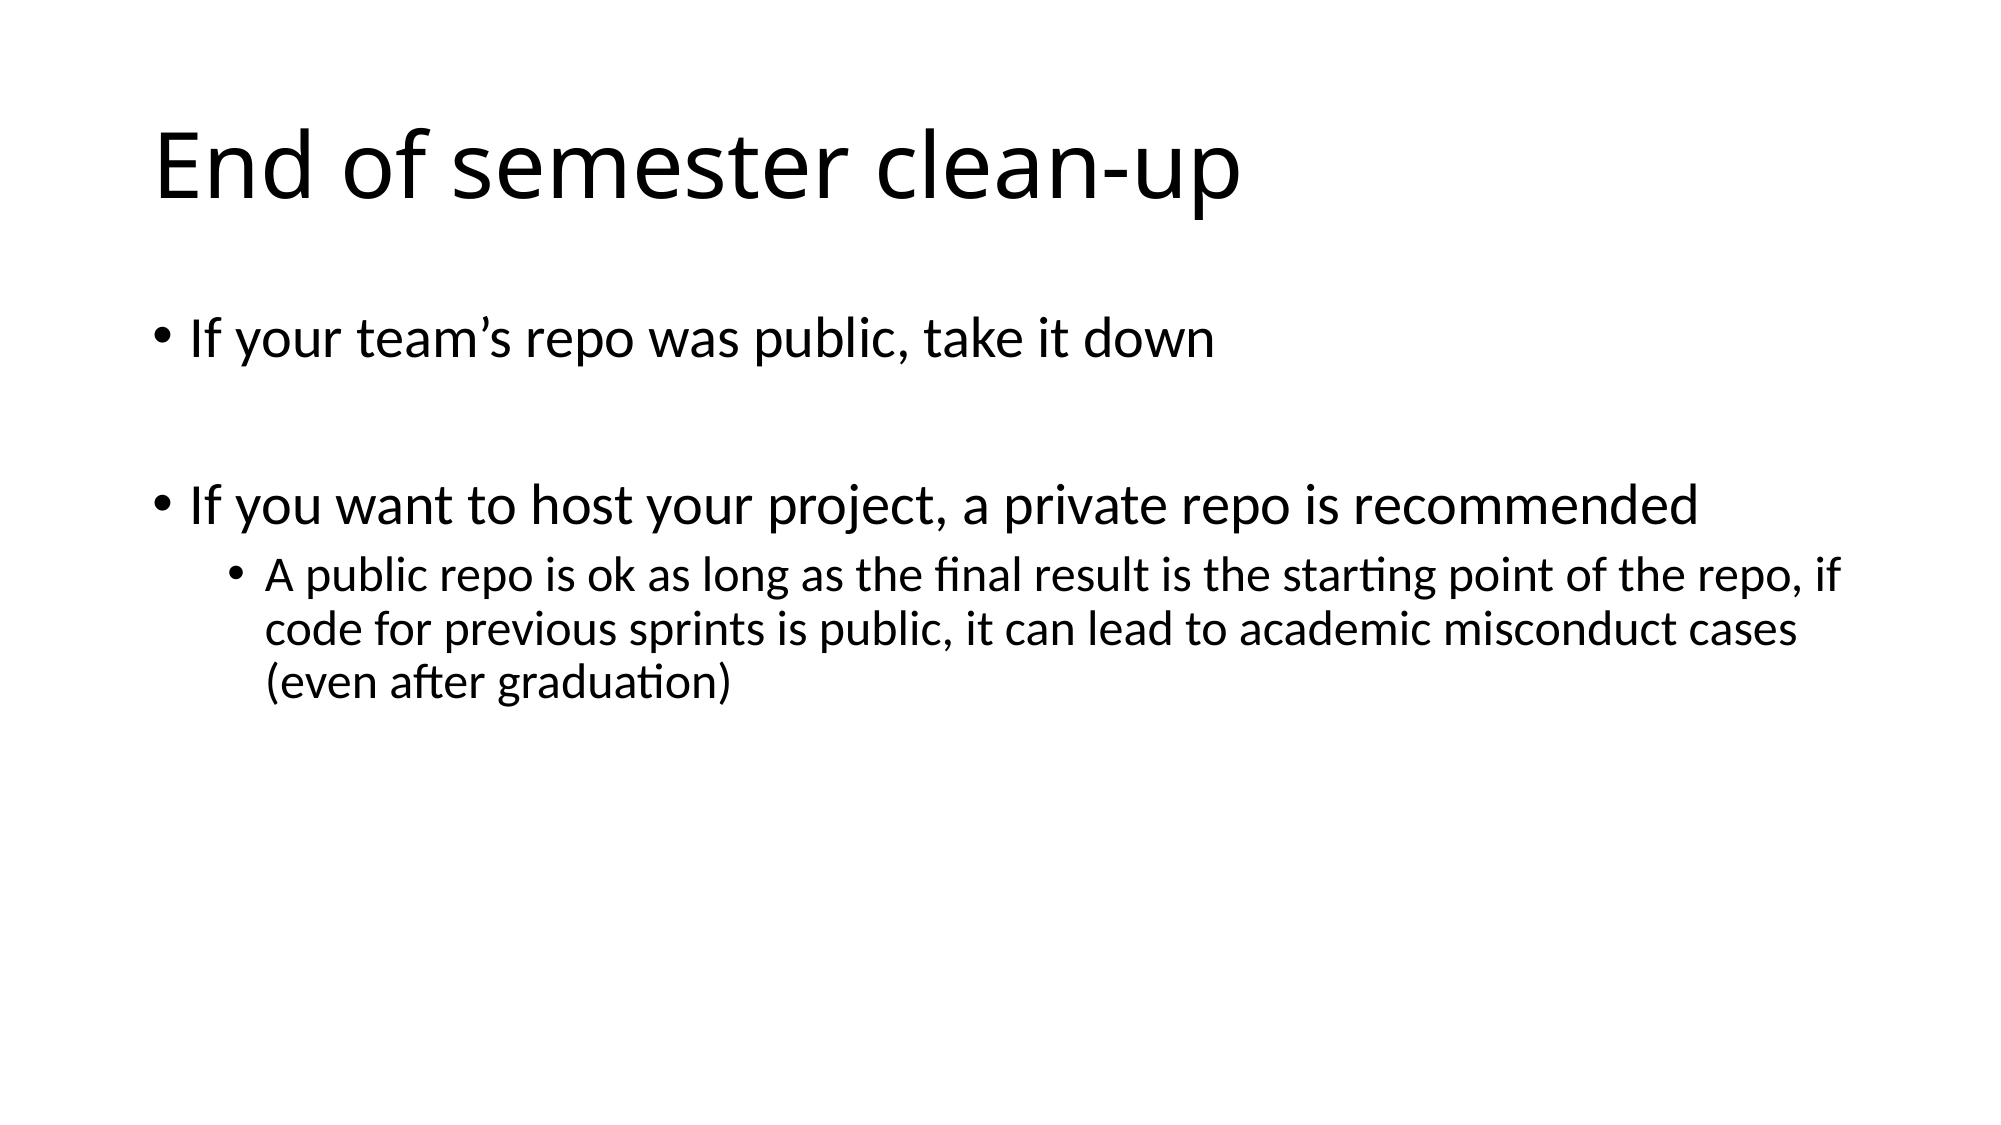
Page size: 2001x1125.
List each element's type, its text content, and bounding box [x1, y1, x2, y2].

title End of semester clean-up [137, 59, 1863, 278]
list If your team’s repo was public, take it down If you want to host your project, a private repo is recommended A public repo is ok as long as the final result is the starting point of the repo, if code for previous sprints is public, it can lead to academic misconduct cases (even after graduation) [137, 299, 1863, 1014]
